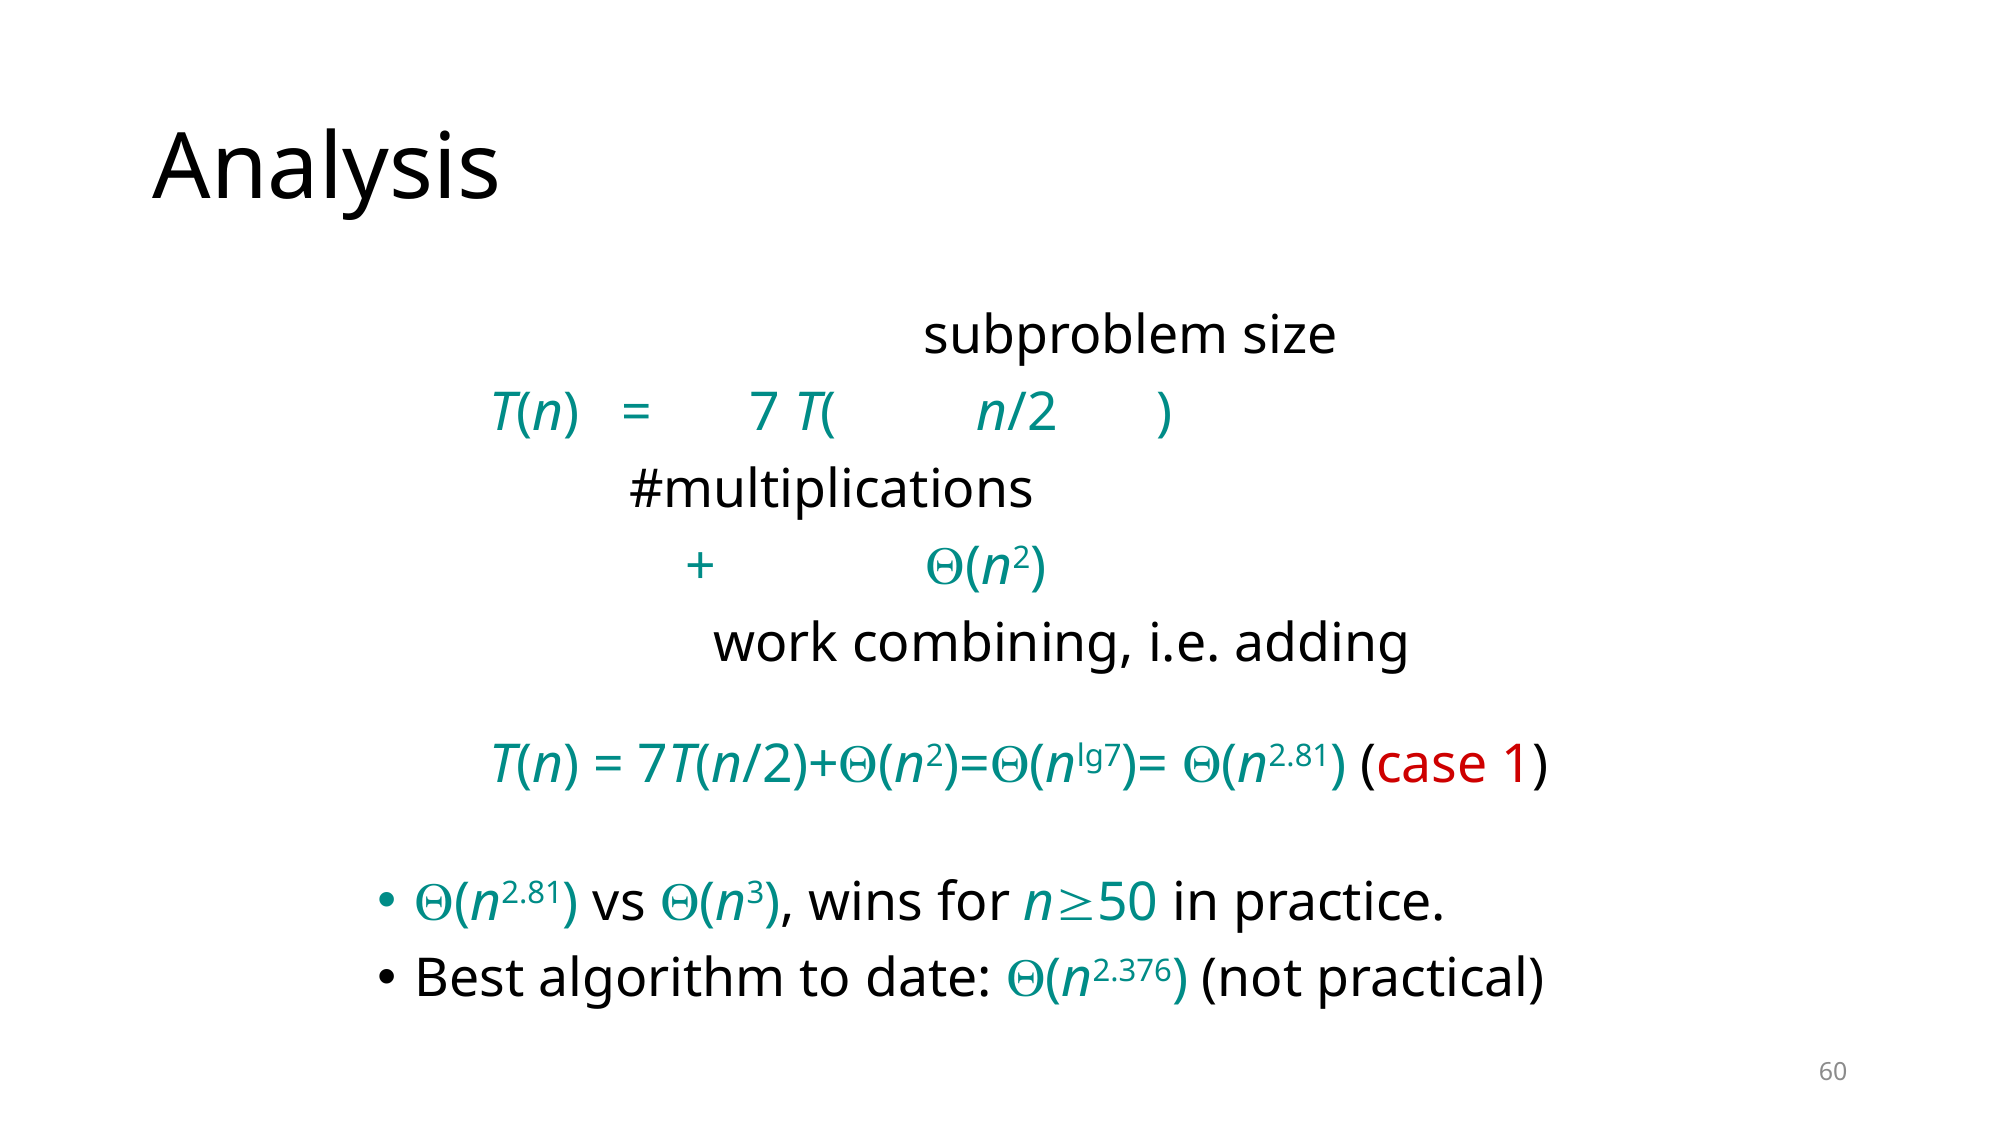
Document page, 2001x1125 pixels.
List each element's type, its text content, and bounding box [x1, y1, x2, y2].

title Analysis [137, 59, 1863, 278]
list subproblem size T(n) = 7 T( n/2 ) #multiplications + (n2) work combining, i.e. adding T(n) = 7T(n/2)+(n2)=(nlg7)= (n2.81) (case 1) (n2.81) vs (n3), wins for n50 in practice. Best algorithm to date: (n2.376) (not practical) [362, 299, 1650, 1025]
slide_number 60 [1412, 1042, 1863, 1103]
